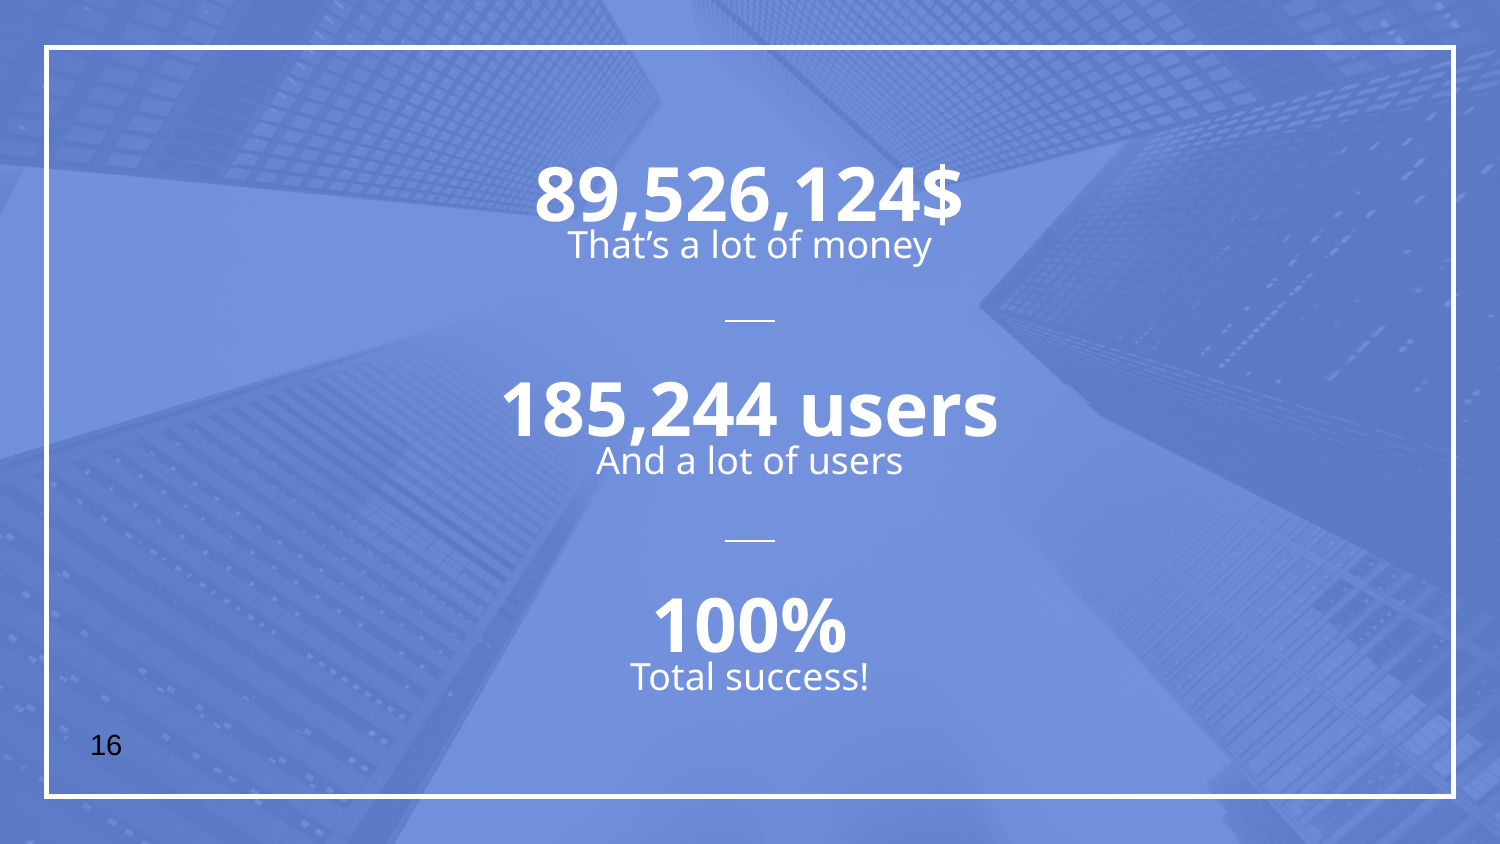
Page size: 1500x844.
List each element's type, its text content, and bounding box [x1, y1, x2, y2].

subtitle That’s a lot of money [112, 206, 1388, 283]
slide_number 16 [75, 687, 165, 777]
subtitle Total success! [112, 637, 1388, 714]
title 100% [112, 562, 1388, 637]
subtitle And a lot of users [112, 422, 1388, 499]
title 89,526,124$ [112, 131, 1388, 206]
title 185,244 users [112, 346, 1388, 422]
